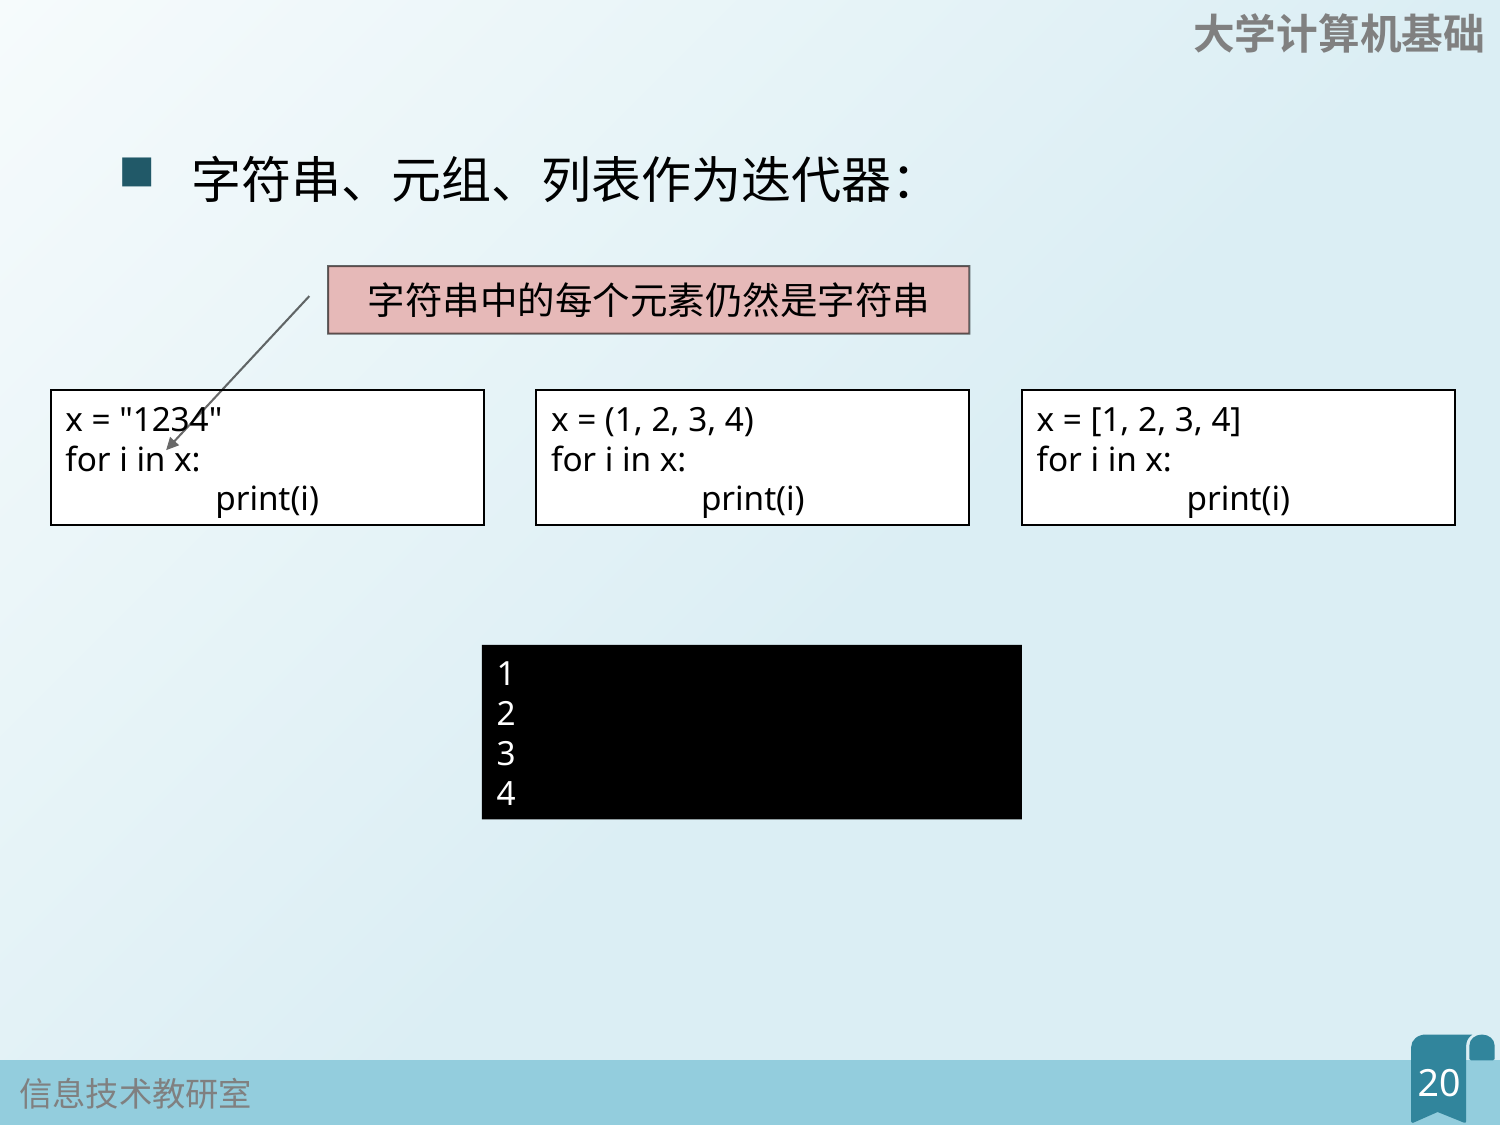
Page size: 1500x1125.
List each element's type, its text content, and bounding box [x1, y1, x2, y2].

list 字符串、元组、列表作为迭代器： [103, 128, 1397, 244]
text_box x = "1234" for i in x: print(i) [50, 389, 485, 526]
text_box x = (1, 2, 3, 4) for i in x: print(i) [535, 389, 970, 526]
text_box 字符串中的每个元素仍然是字符串 [166, 295, 311, 451]
text_box 1 2 3 4 [481, 644, 1023, 820]
text_box x = [1, 2, 3, 4] for i in x: print(i) [1021, 389, 1456, 526]
text_box 字符串中的每个元素仍然是字符串 [327, 265, 970, 335]
slide_number 20 [1386, 1051, 1493, 1112]
